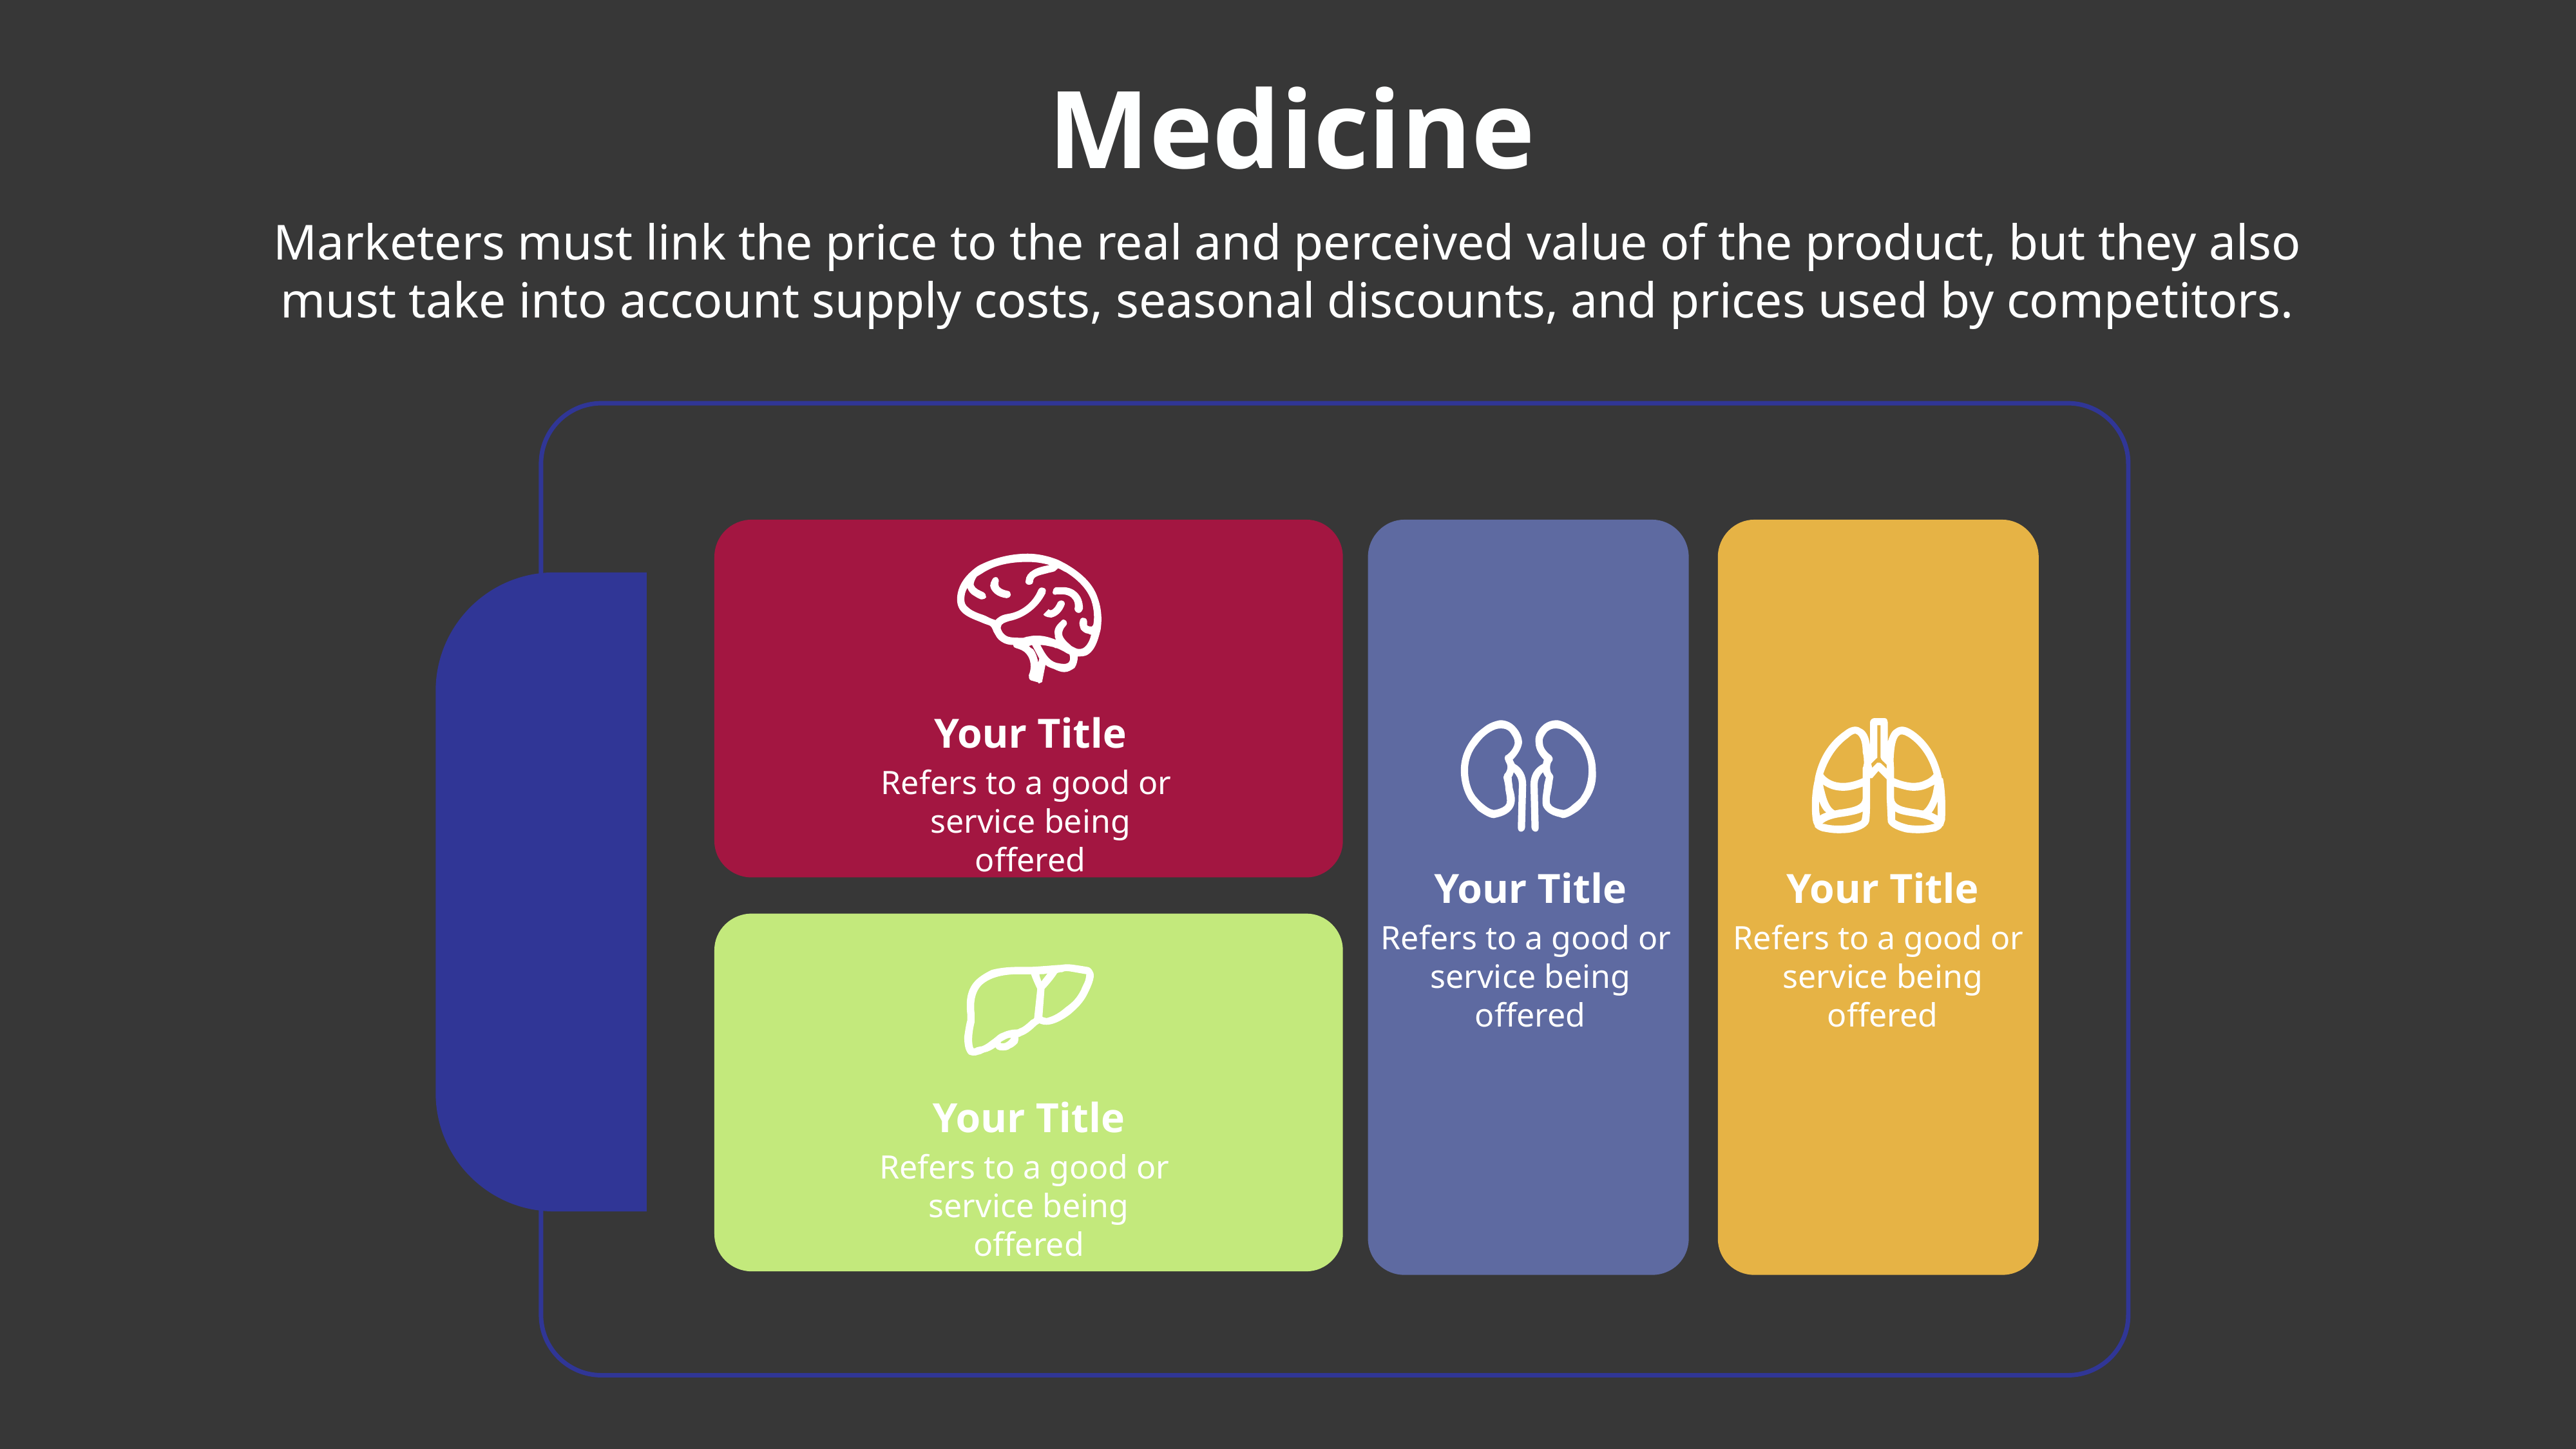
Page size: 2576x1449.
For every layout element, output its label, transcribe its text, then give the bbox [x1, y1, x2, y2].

text_box [540, 403, 2128, 1376]
text_box Medicine [1024, 56, 1560, 196]
text_box [1043, 600, 1065, 618]
text_box Marketers must link the price to the real and perceived value of the product, but they also must take into account supply costs, seasonal discounts, and prices used by competitors. [259, 206, 2317, 334]
text_box [1460, 720, 1527, 832]
text_box [1368, 519, 1689, 857]
text_box [957, 553, 1102, 684]
text_box [1368, 1019, 1689, 1275]
text_box [1717, 1018, 2039, 1275]
text_box [1717, 519, 2039, 857]
text_box [714, 913, 1343, 1272]
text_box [1717, 858, 2048, 1014]
text_box [1811, 718, 1945, 833]
text_box [990, 577, 1011, 598]
text_box [964, 964, 1094, 1056]
text_box [714, 519, 1343, 878]
text_box [1530, 720, 1596, 832]
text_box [1365, 858, 1695, 1014]
text_box [1053, 587, 1083, 613]
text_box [865, 702, 1196, 858]
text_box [863, 1087, 1194, 1243]
text_box [435, 572, 647, 1212]
